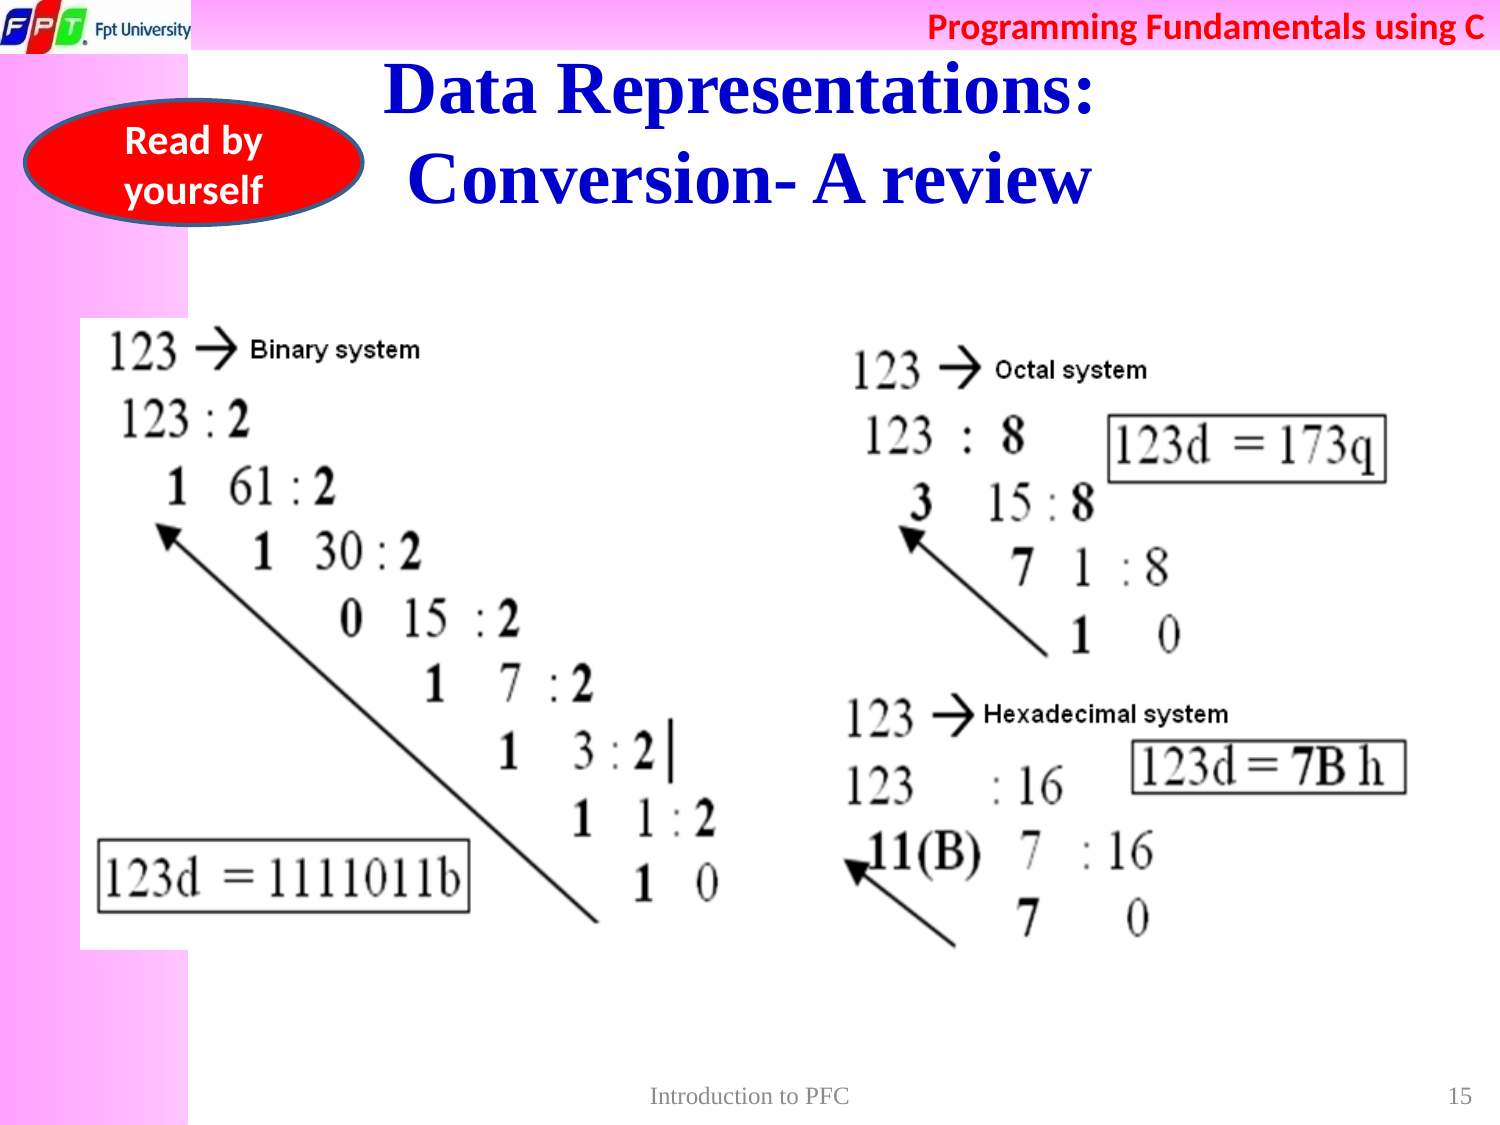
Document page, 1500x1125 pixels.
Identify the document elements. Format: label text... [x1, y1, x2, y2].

text_box Read by yourself [22, 97, 365, 228]
picture [80, 318, 1420, 951]
footer Introduction to PFC [512, 1074, 988, 1116]
picture [0, 0, 191, 54]
slide_number 15 [1137, 1074, 1488, 1116]
title Data Representations: Conversion- A review [24, 45, 1475, 213]
